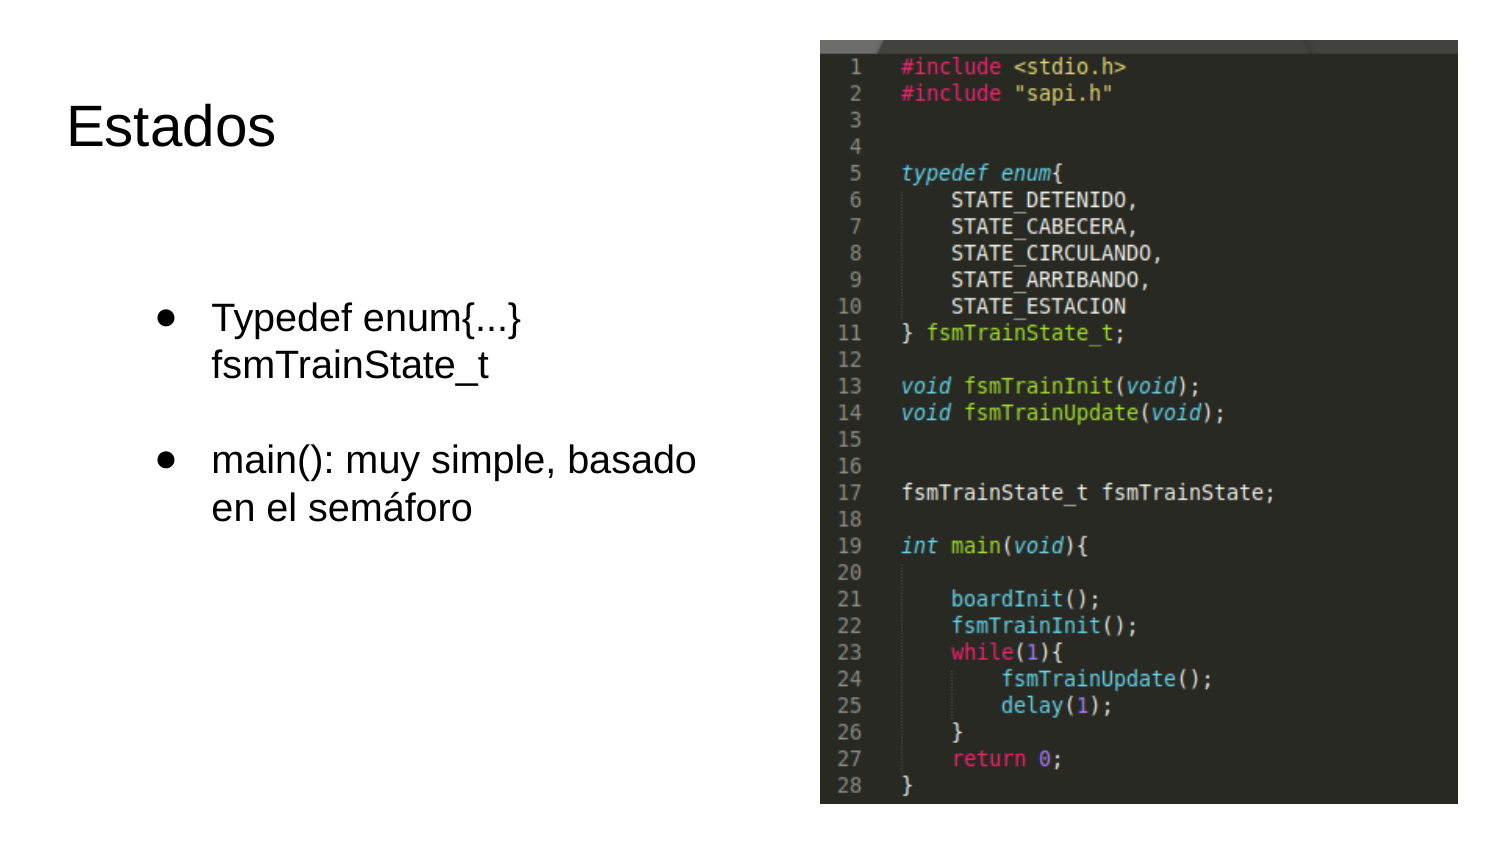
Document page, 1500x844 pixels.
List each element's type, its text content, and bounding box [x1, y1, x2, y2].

title Estados [51, 72, 815, 167]
text_box Typedef enum{...} fsmTrainState_t main(): muy simple, basado en el semáforo [121, 276, 719, 695]
picture [820, 40, 1459, 804]
